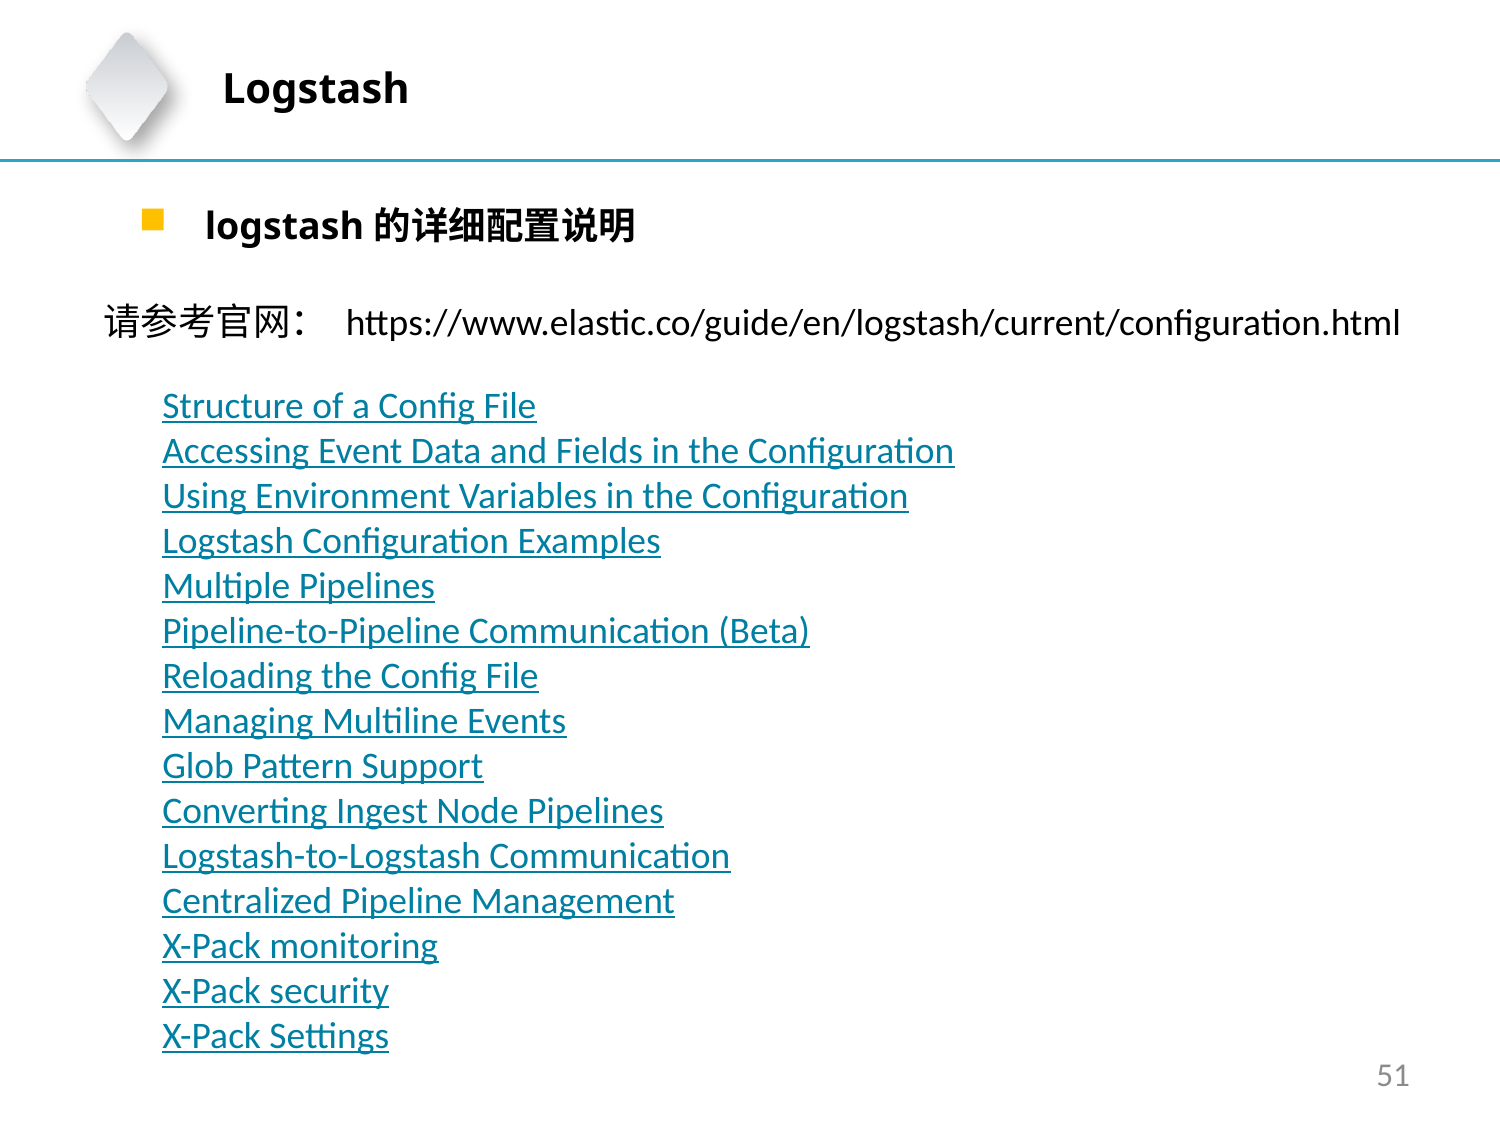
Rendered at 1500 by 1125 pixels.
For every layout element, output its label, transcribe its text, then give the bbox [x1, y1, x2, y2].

text_box Structure of a Config File Accessing Event Data and Fields in the Configuration Using Environment Variables in the Configuration Logstash Configuration Examples Multiple Pipelines Pipeline-to-Pipeline Communication (Beta) Reloading the Config File Managing Multiline Events Glob Pattern Support Converting Ingest Node Pipelines Logstash-to-Logstash Communication Centralized Pipeline Management X-Pack monitoring X-Pack security X-Pack Settings [147, 373, 1353, 1064]
text_box Logstash [207, 54, 425, 120]
picture [76, 19, 177, 153]
text_box 请参考官网： https://www.elastic.co/guide/en/logstash/current/configuration.html [88, 290, 1424, 351]
text_box logstash的详细配置说明 [123, 172, 1300, 255]
slide_number 51 [1074, 1042, 1425, 1103]
